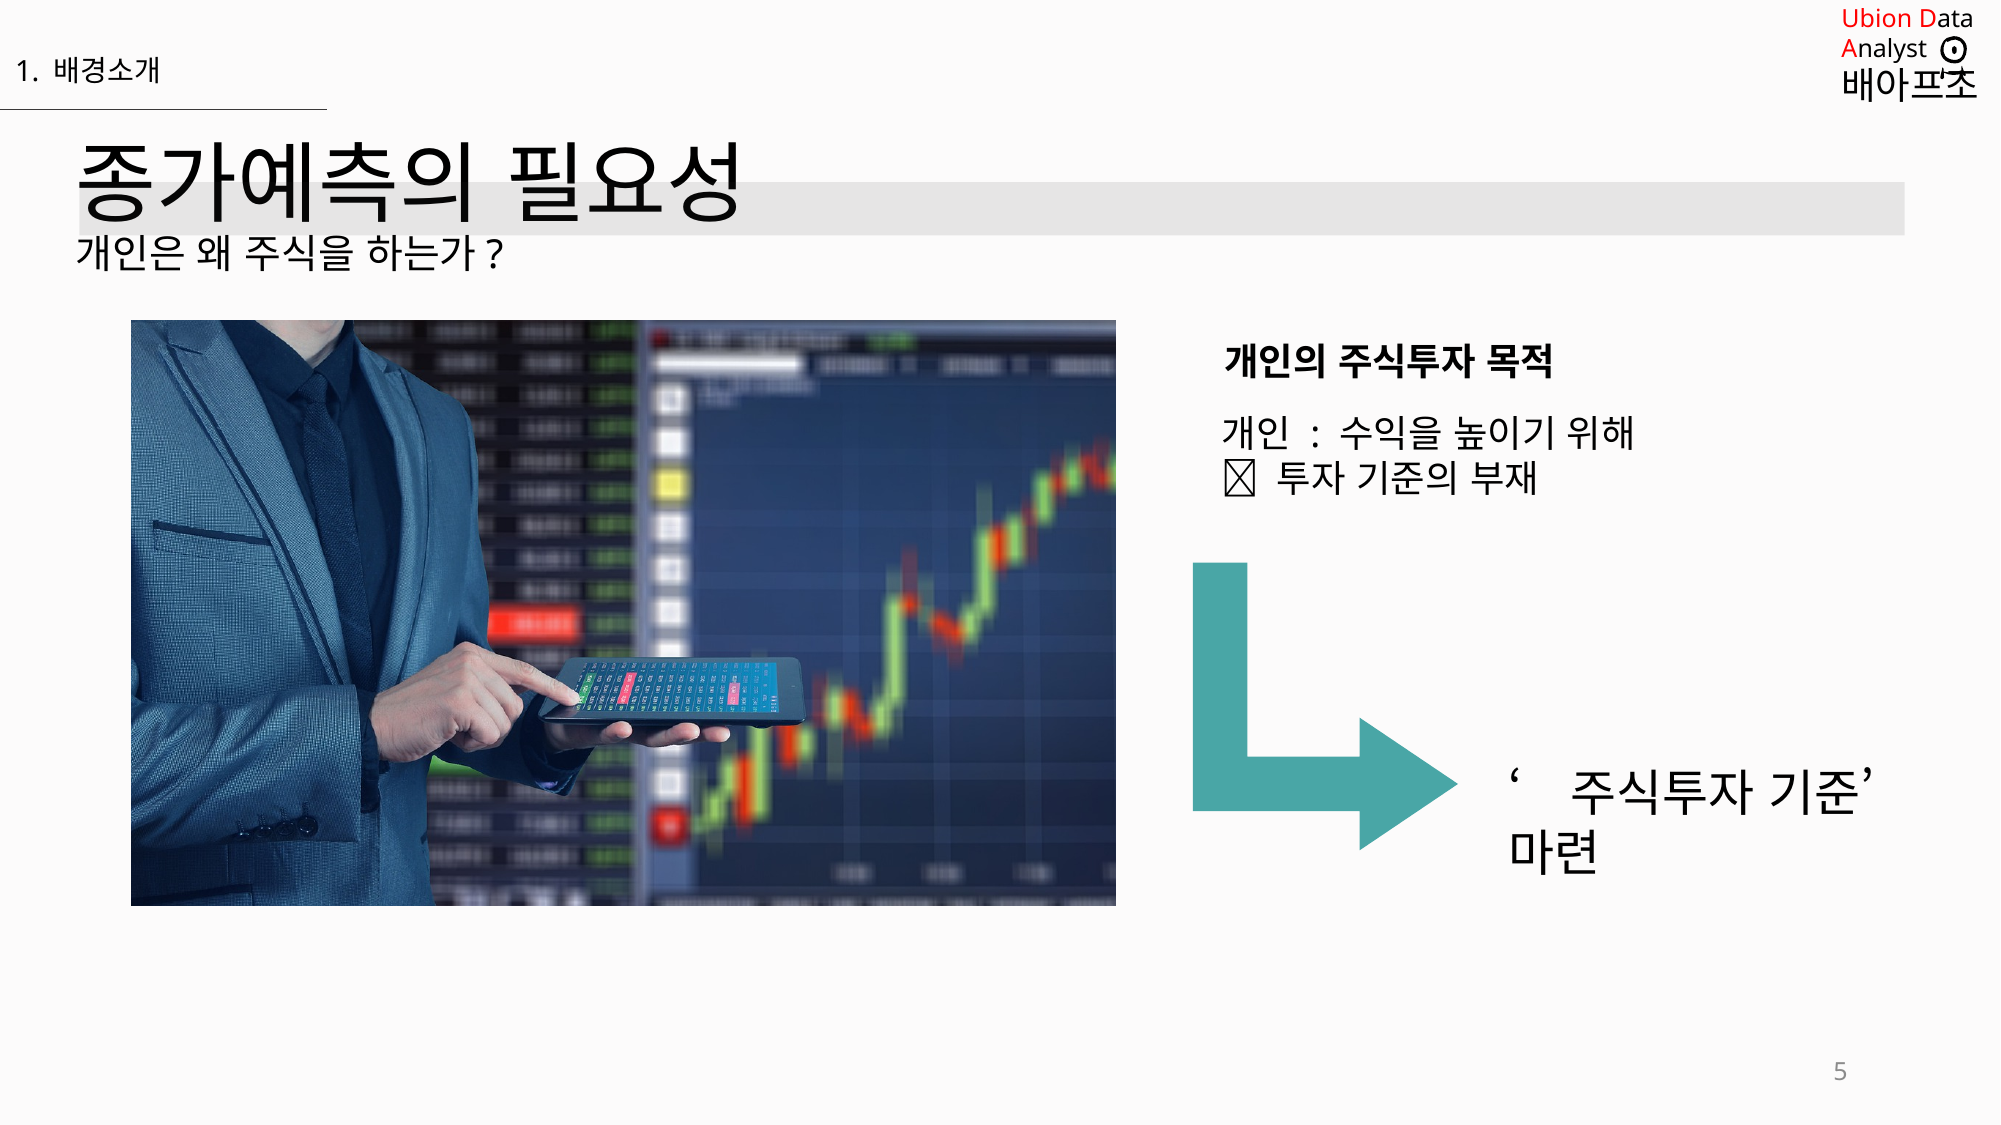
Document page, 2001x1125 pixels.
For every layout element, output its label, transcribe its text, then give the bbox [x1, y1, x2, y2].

text_box ‘주식투자 기준’ 마련 [1493, 753, 1957, 889]
text_box 개인의 주식투자 목적 [1209, 330, 1866, 480]
text_box [1191, 561, 1460, 853]
text_box 1. 배경소개 [0, 33, 354, 109]
text_box [78, 181, 1906, 236]
picture [131, 320, 1116, 906]
text_box 개인 : 수익을 높이기 위해  투자 기준의 부재 [1207, 402, 1701, 552]
title 종가예측의 필요성 개인은 왜 주식을 하는가? [60, 35, 1786, 287]
slide_number 5 [1412, 1042, 1863, 1103]
